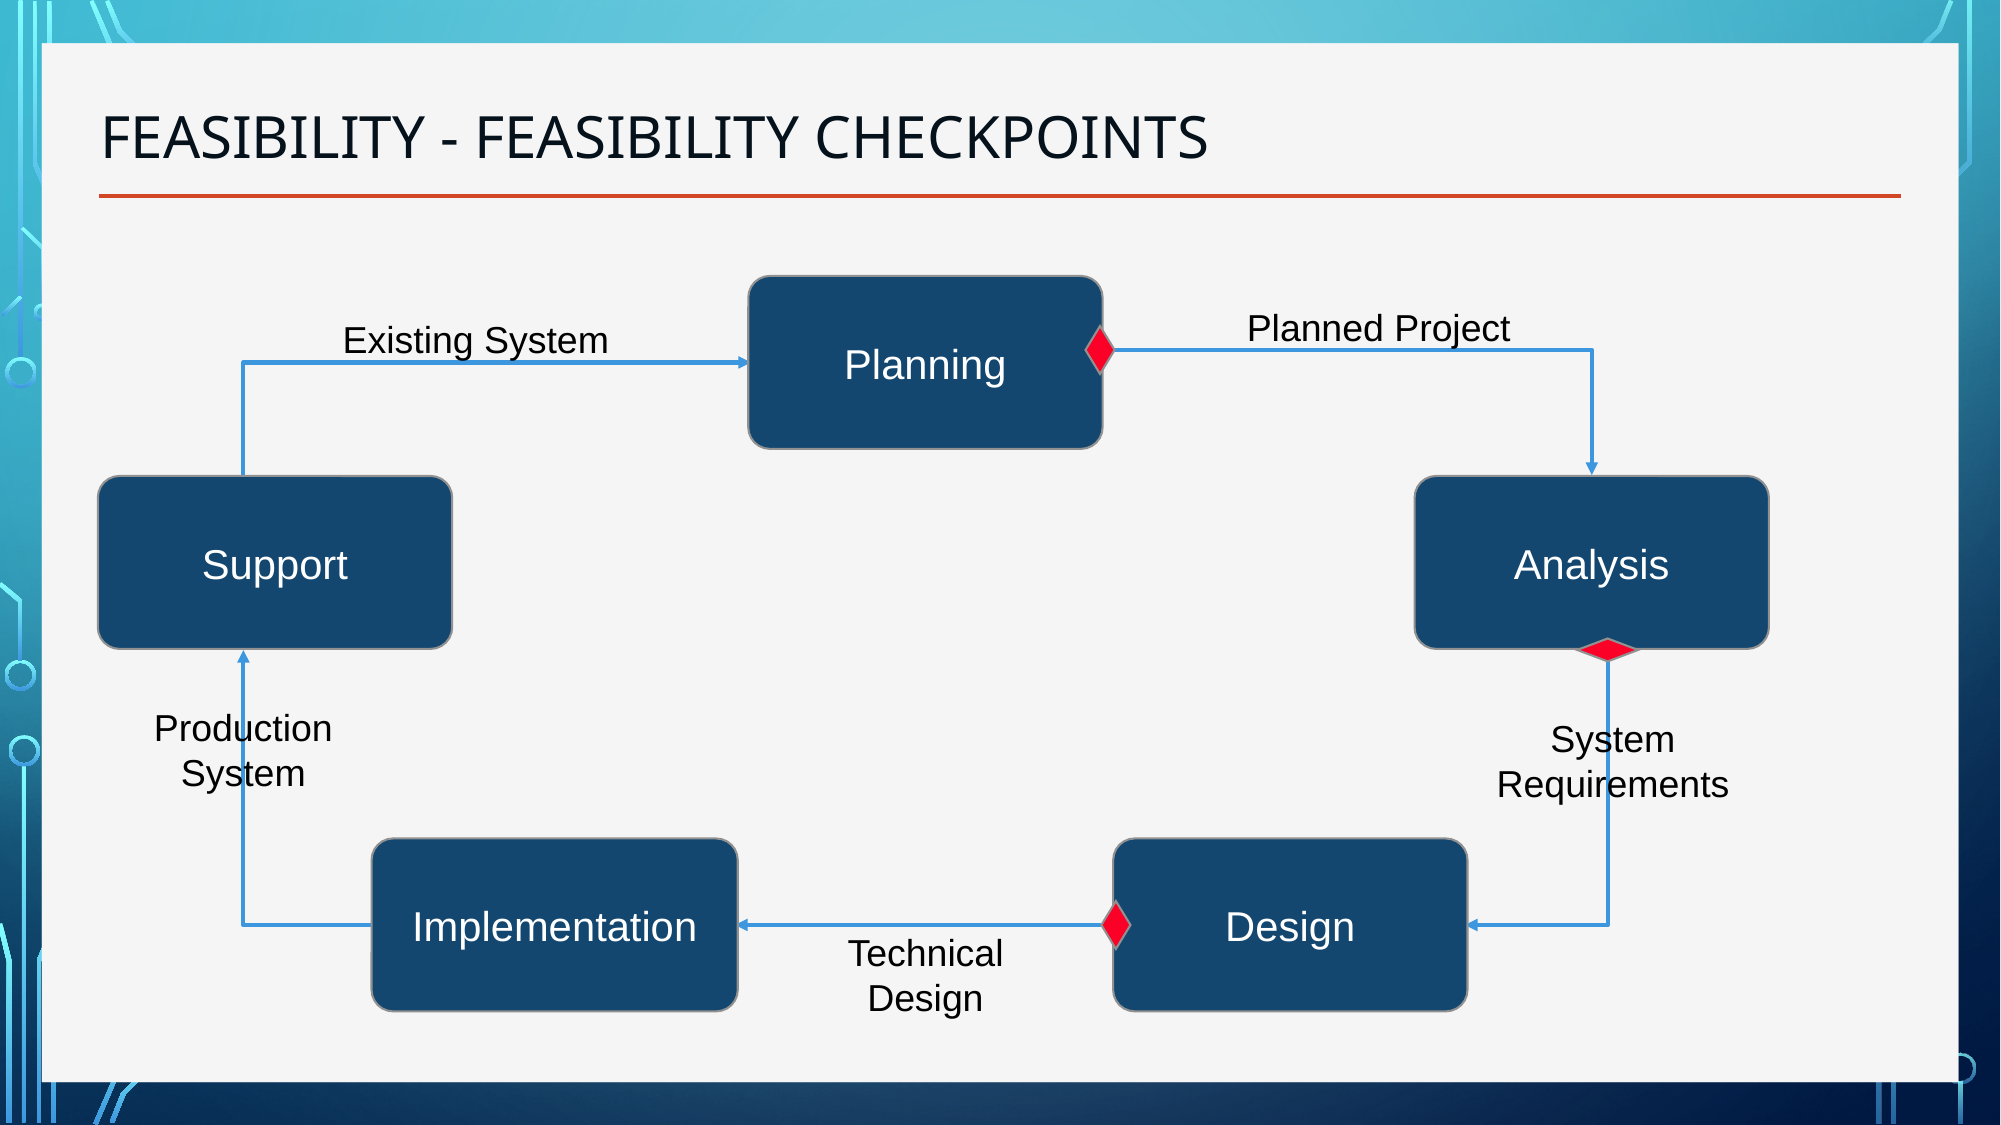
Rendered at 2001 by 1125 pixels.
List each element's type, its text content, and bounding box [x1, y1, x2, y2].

title Feasibility - Feasibility Checkpoints [85, 73, 1539, 179]
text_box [97, 275, 1770, 1027]
